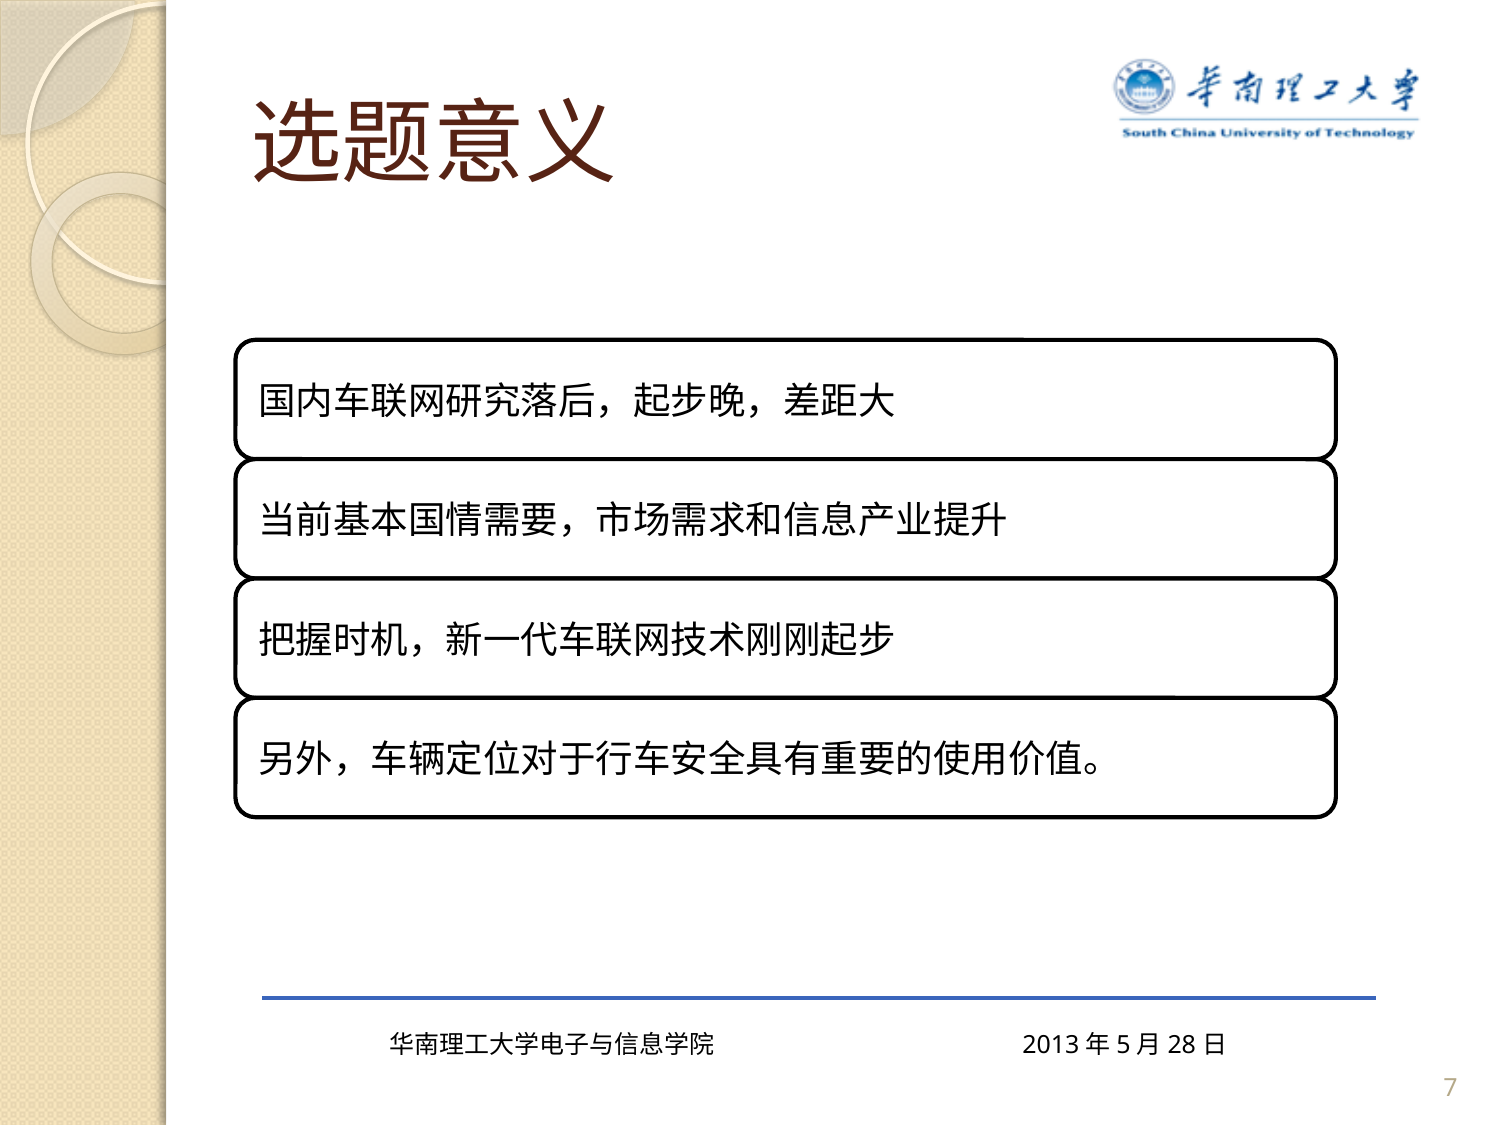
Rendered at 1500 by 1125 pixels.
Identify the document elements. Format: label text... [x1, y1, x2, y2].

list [235, 339, 1337, 818]
picture [1089, 34, 1442, 154]
footer 华南理工大学电子与信息学院 [375, 1023, 850, 1067]
title 选题意义 [235, 45, 1466, 233]
slide_number 7 [1413, 1034, 1488, 1113]
text_box 2013年5月28日 [1007, 1023, 1284, 1067]
picture [245, 984, 1395, 1011]
